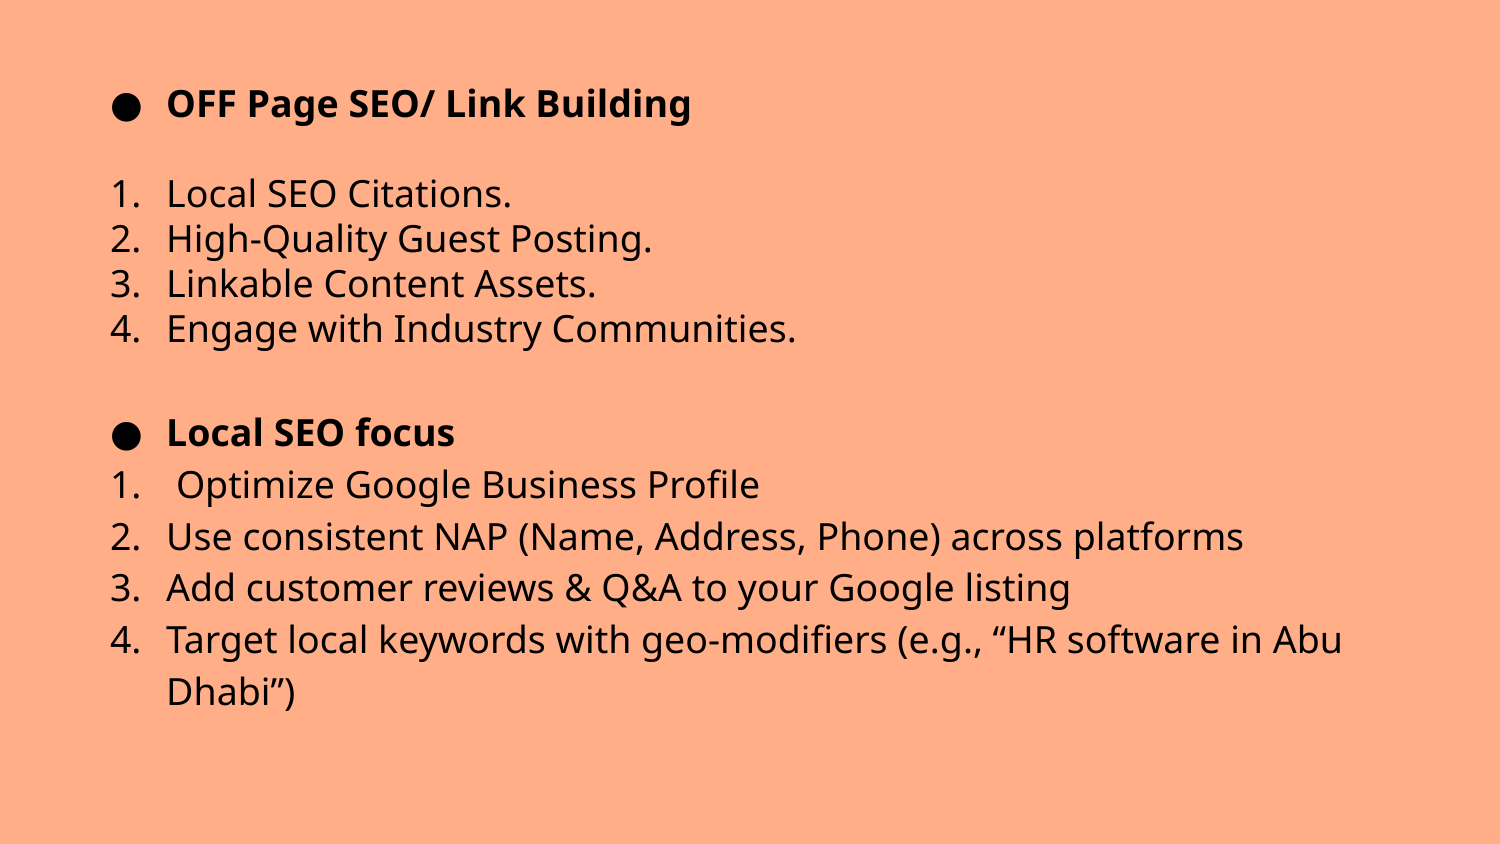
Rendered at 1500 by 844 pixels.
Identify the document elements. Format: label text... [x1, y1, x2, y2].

text_box OFF Page SEO/ Link Building Local SEO Citations. High-Quality Guest Posting. Linkable Content Assets. Engage with Industry Communities. Local SEO focus Optimize Google Business Profile Use consistent NAP (Name, Address, Phone) across platforms Add customer reviews & Q&A to your Google listing Target local keywords with geo-modifiers (e.g., “HR software in Abu Dhabi”) [76, 65, 1369, 844]
